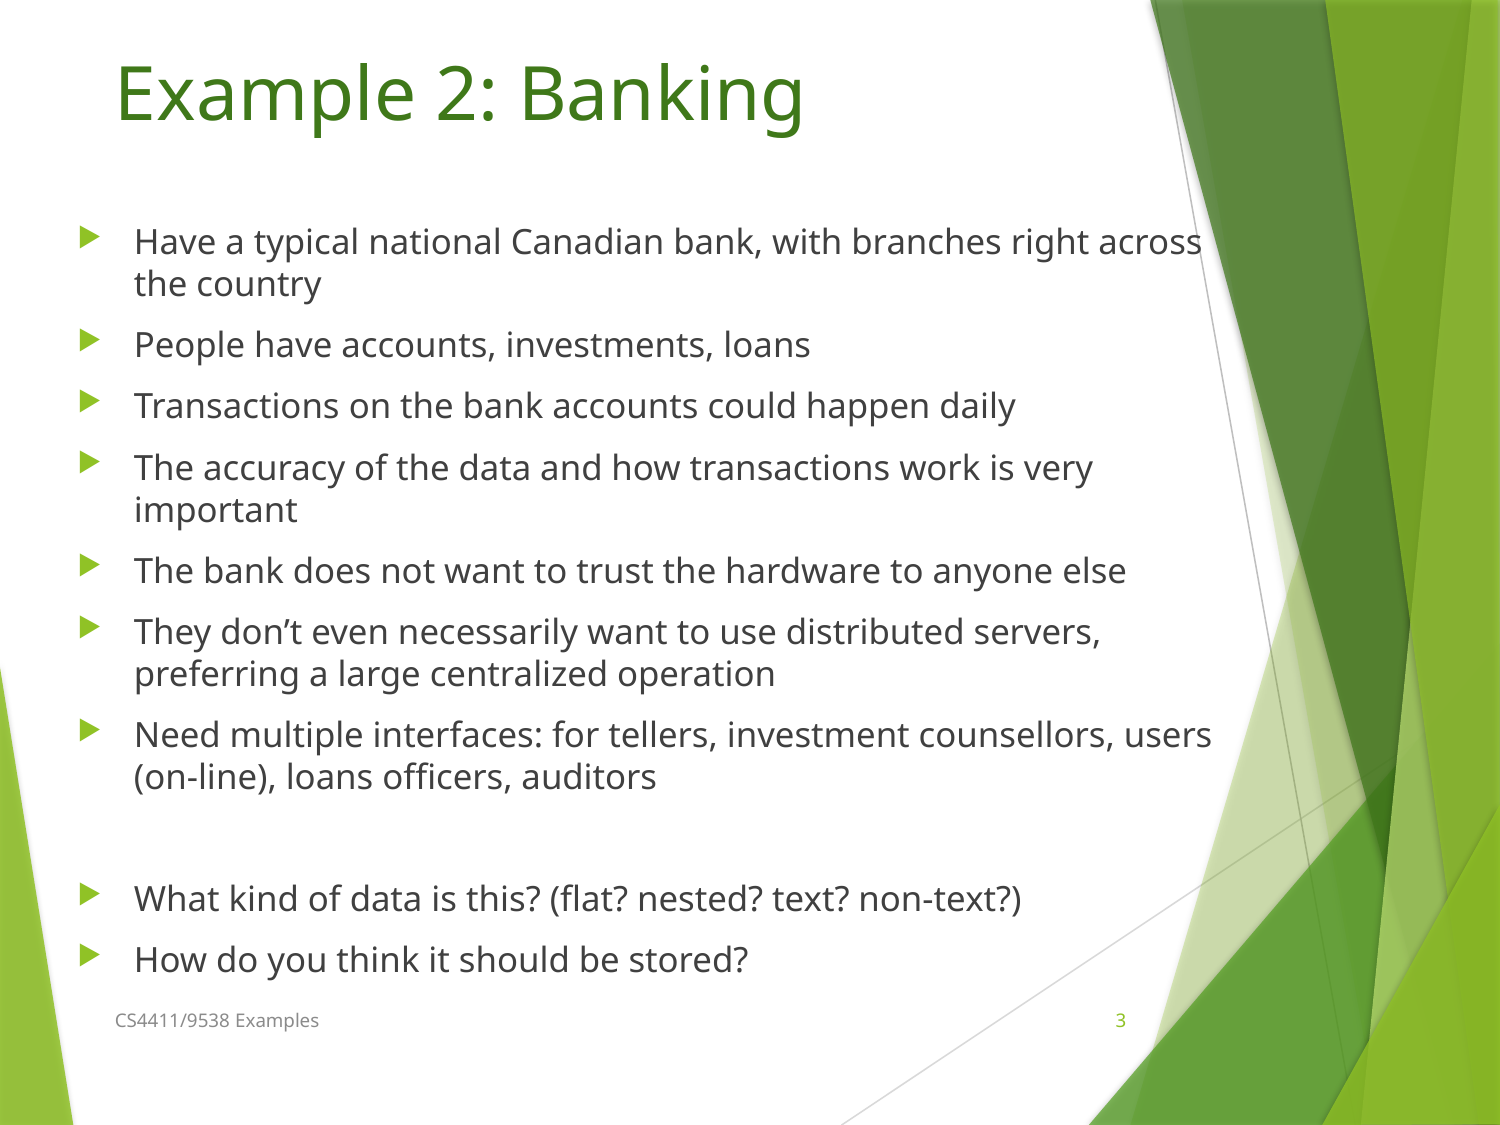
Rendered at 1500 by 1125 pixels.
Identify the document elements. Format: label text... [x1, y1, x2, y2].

slide_number 3 [1057, 991, 1142, 1051]
list Have a typical national Canadian bank, with branches right across the country People have accounts, investments, loans Transactions on the bank accounts could happen daily The accuracy of the data and how transactions work is very important The bank does not want to trust the hardware to anyone else They don’t even necessarily want to use distributed servers, preferring a large centralized operation Need multiple interfaces: for tellers, investment counsellors, users (on-line), loans officers, auditors What kind of data is this? (flat? nested? text? non-text?) How do you think it should be stored? [62, 212, 1250, 991]
footer CS4411/9538 Examples [99, 991, 859, 1051]
title Example 2: Banking [99, 37, 1142, 175]
